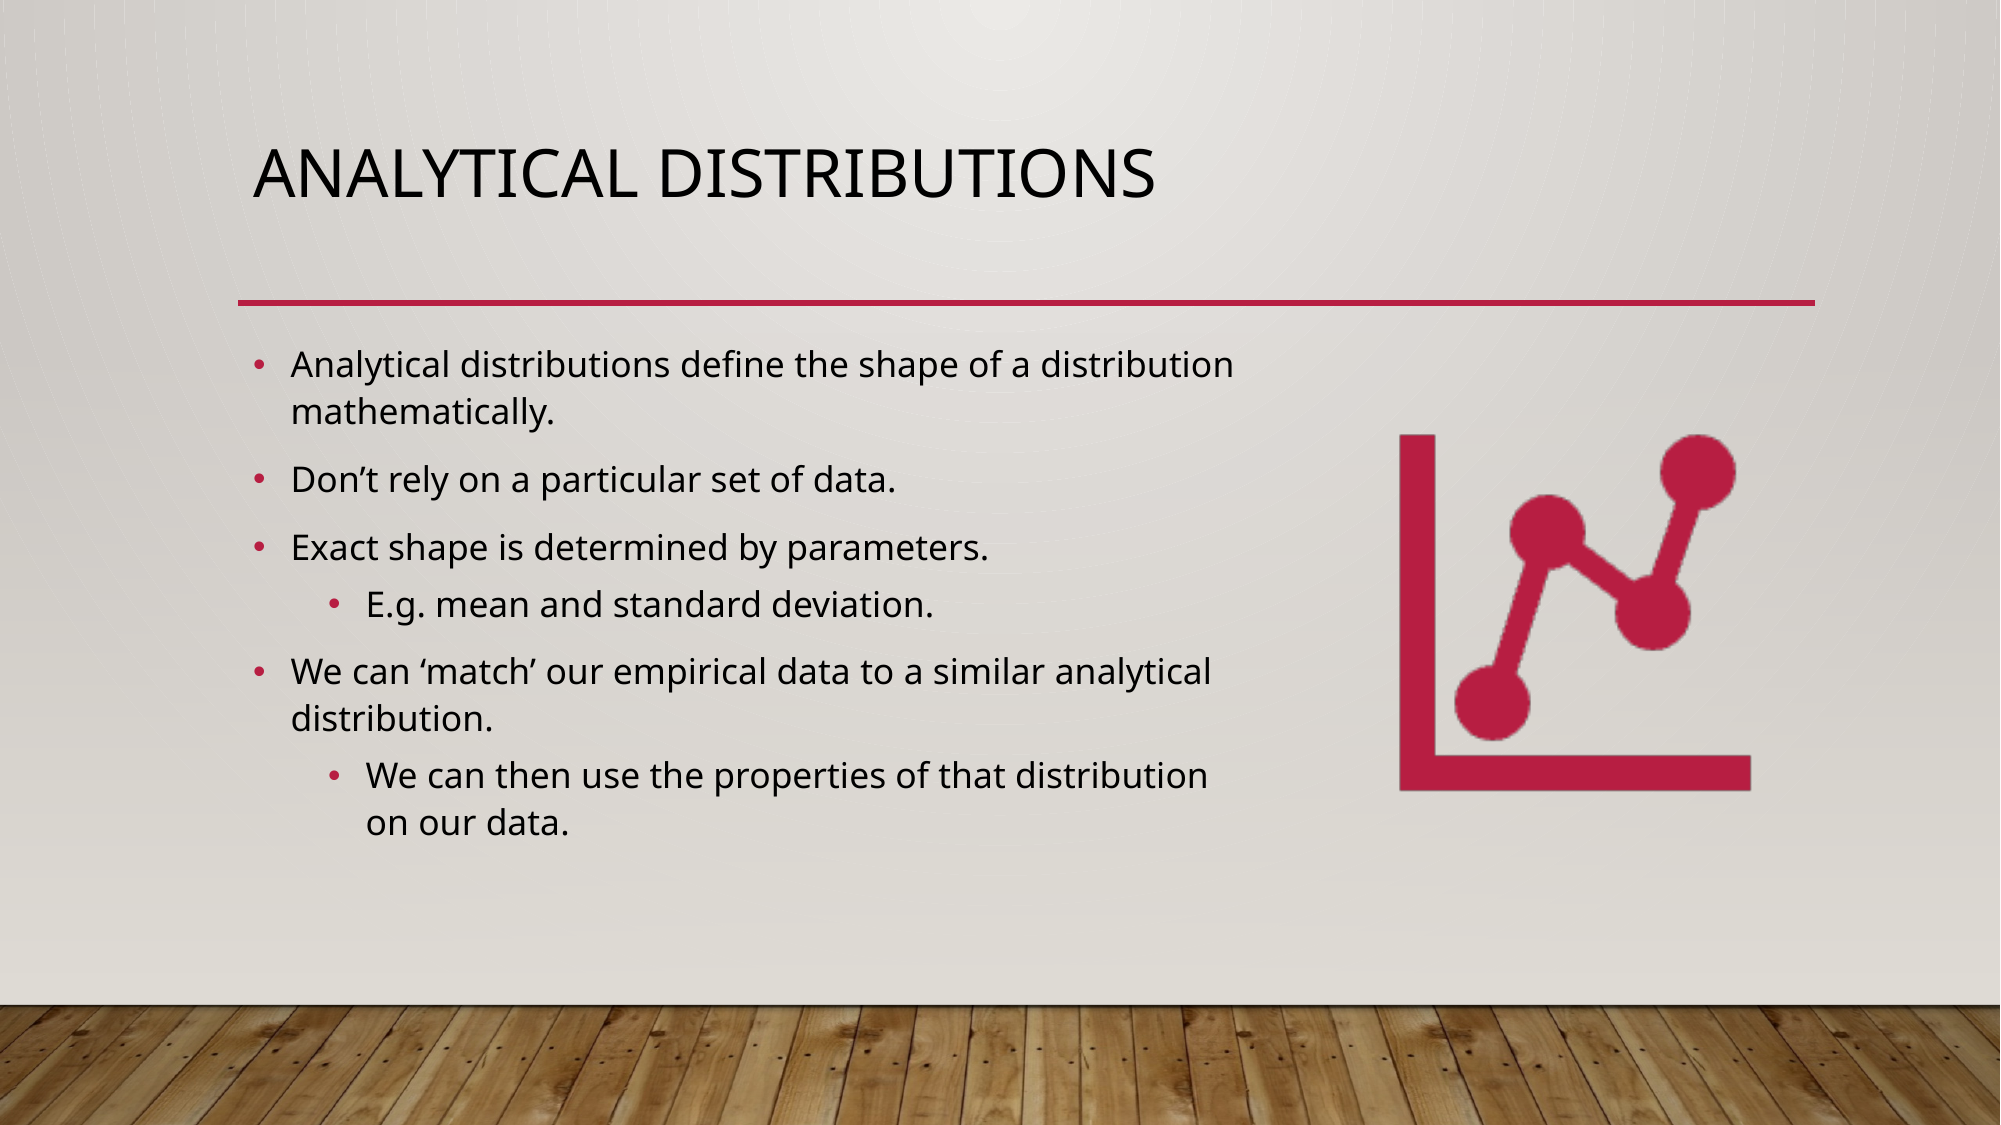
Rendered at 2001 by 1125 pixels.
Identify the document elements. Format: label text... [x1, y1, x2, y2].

picture [1333, 373, 1814, 854]
title Analytical Distributions [238, 131, 1814, 305]
list Analytical distributions define the shape of a distribution mathematically. Don’t rely on a particular set of data. Exact shape is determined by parameters. E.g. mean and standard deviation. We can ‘match’ our empirical data to a similar analytical distribution. We can then use the properties of that distribution on our data. [238, 330, 1255, 897]
picture [0, 1005, 2000, 1125]
